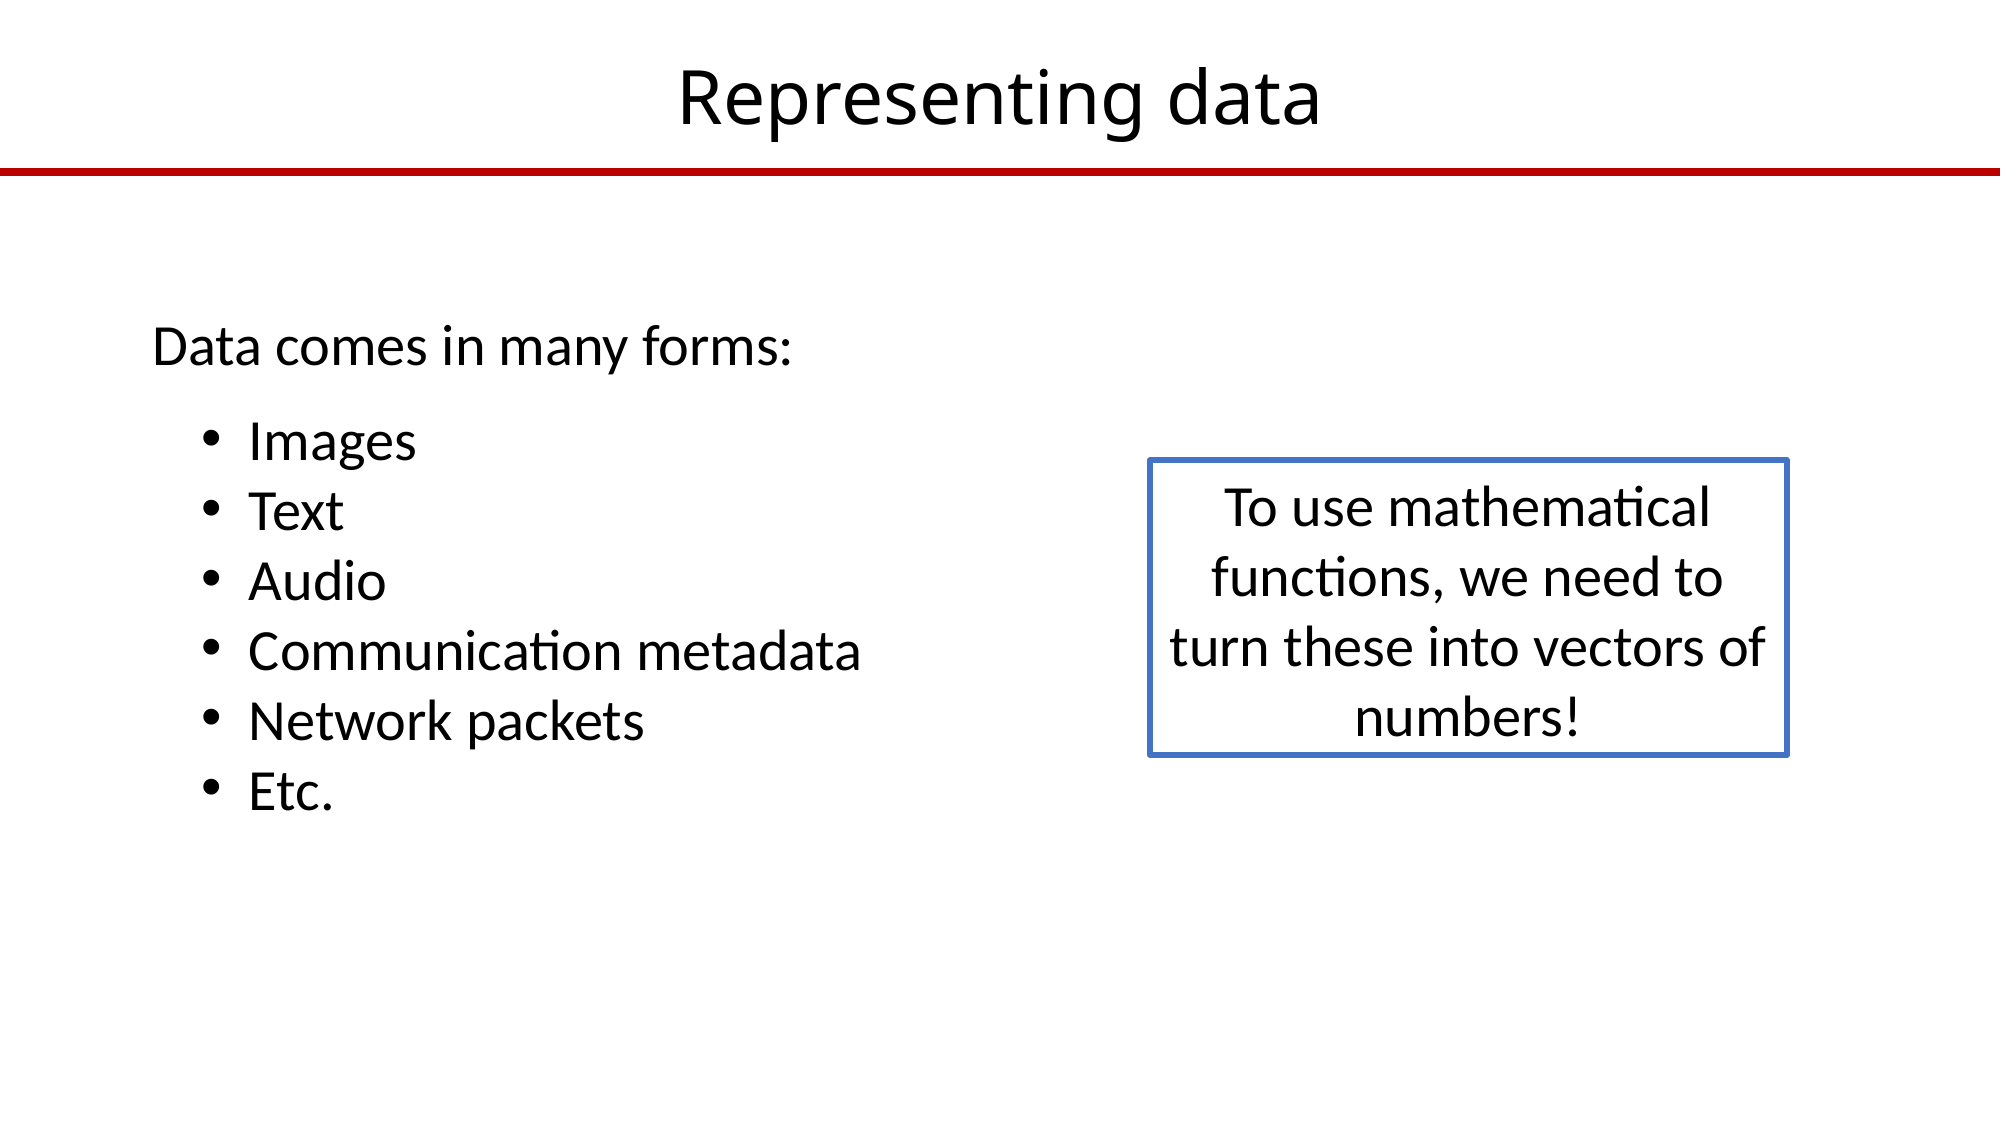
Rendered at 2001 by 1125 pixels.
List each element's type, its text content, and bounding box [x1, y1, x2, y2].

list Data comes in many forms: Images Text Audio Communication metadata Network packets Etc. [137, 299, 995, 1014]
title Representing data [137, 50, 1863, 150]
text_box To use mathematical functions, we need to turn these into vectors of numbers! [1149, 460, 1787, 755]
